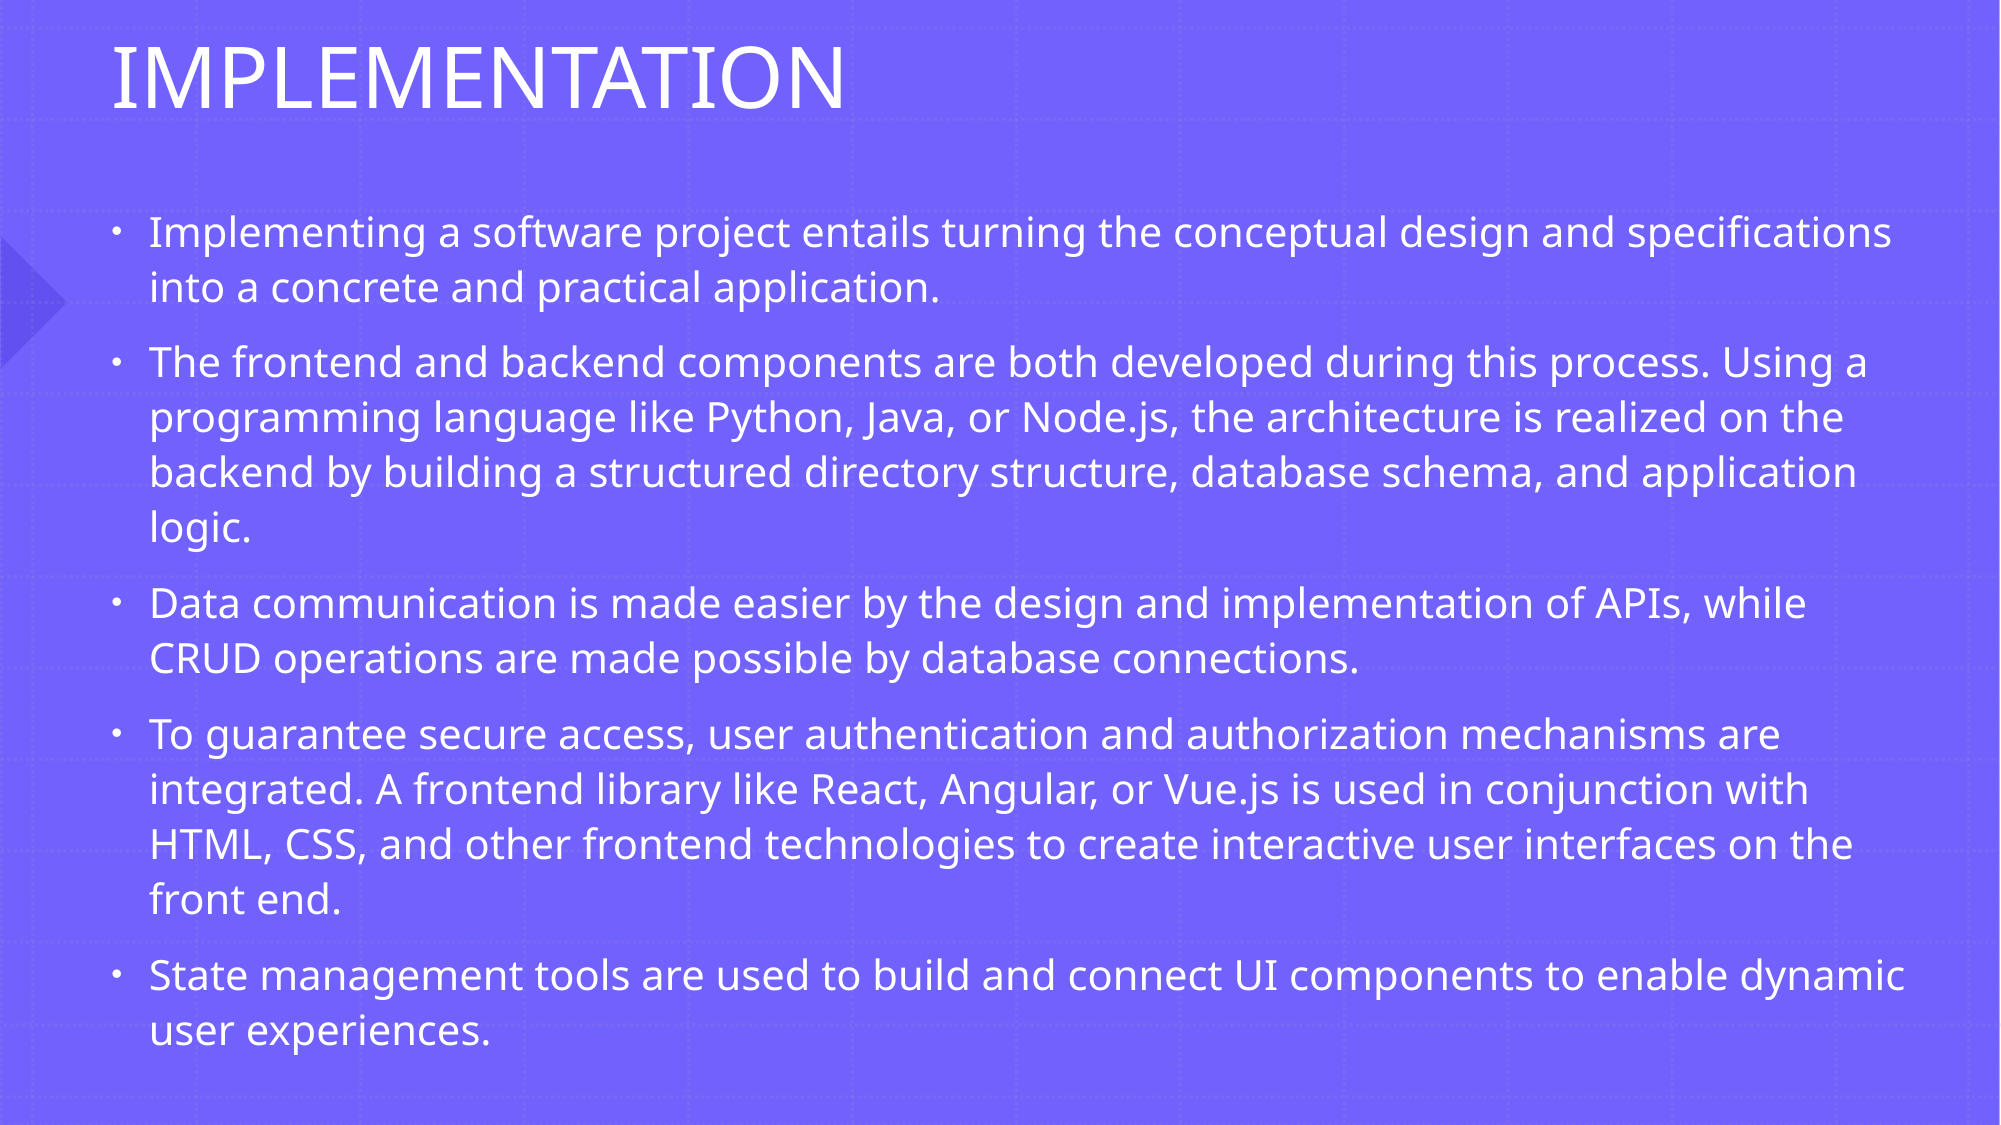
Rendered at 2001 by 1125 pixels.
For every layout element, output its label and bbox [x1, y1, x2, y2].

text_box [0, 0, 2000, 1125]
